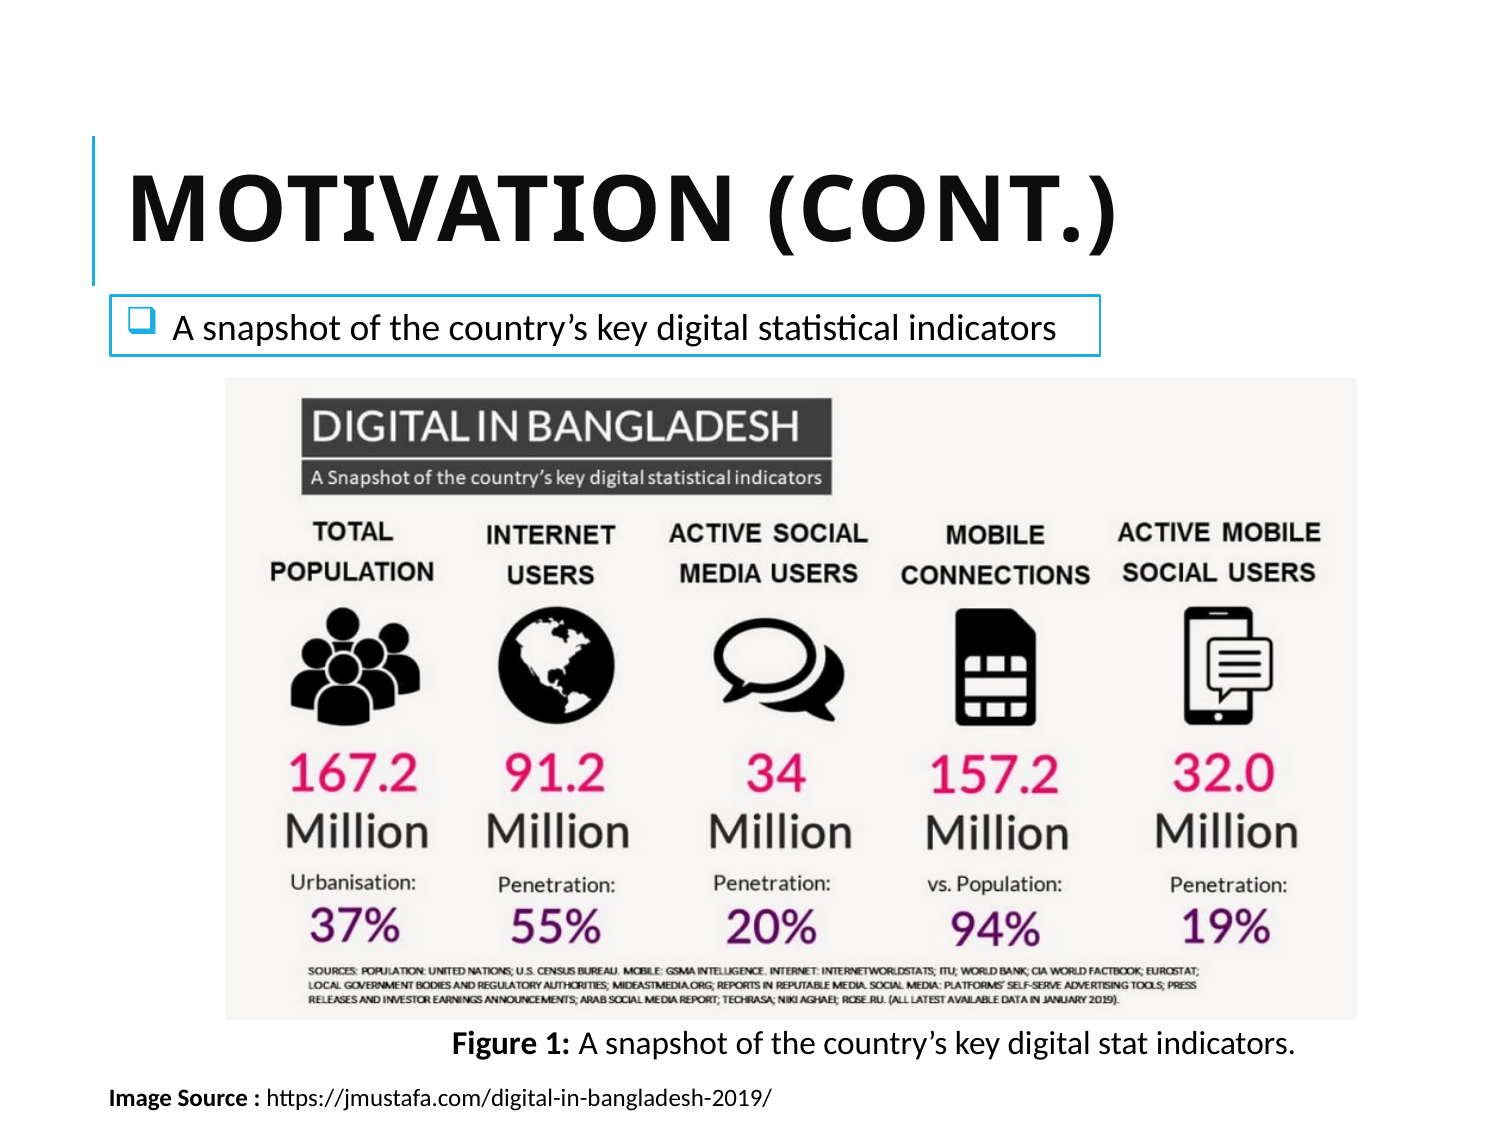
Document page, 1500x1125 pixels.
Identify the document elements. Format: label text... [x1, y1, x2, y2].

title Motivation (Cont.) [110, 91, 1307, 338]
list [224, 378, 1357, 1020]
text_box A snapshot of the country’s key digital statistical indicators [109, 294, 1101, 357]
text_box Image Source : https://jmustafa.com/digital-in-bangladesh-2019/ [94, 1074, 1307, 1120]
text_box Figure 1: A snapshot of the country’s key digital stat indicators. [437, 1013, 1500, 1069]
